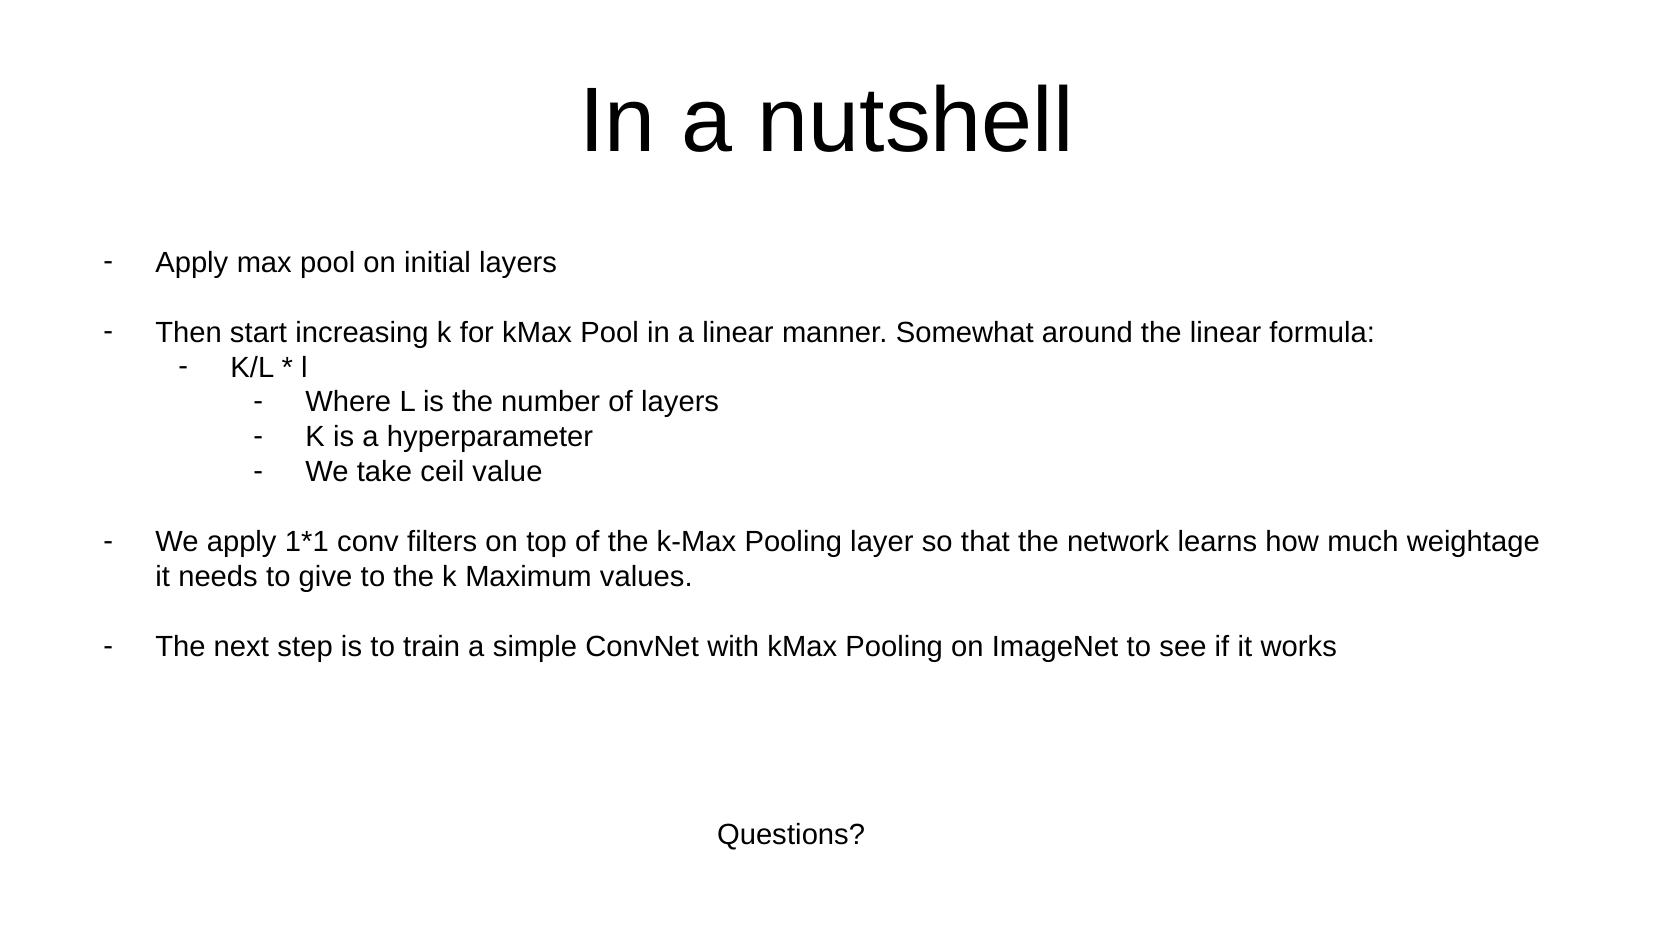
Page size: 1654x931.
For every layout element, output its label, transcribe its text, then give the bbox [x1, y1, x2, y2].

text_box Questions? [483, 800, 1099, 903]
text_box Apply max pool on initial layers Then start increasing k for kMax Pool in a linear manner. Somewhat around the linear formula: K/L * l Where L is the number of layers K is a hyperparameter We take ceil value We apply 1*1 conv filters on top of the k-Max Pooling layer so that the network learns how much weightage it needs to give to the k Maximum values. The next step is to train a simple ConvNet with kMax Pooling on ImageNet to see if it works [65, 227, 1571, 686]
text_box In a nutshell [82, 37, 1571, 193]
